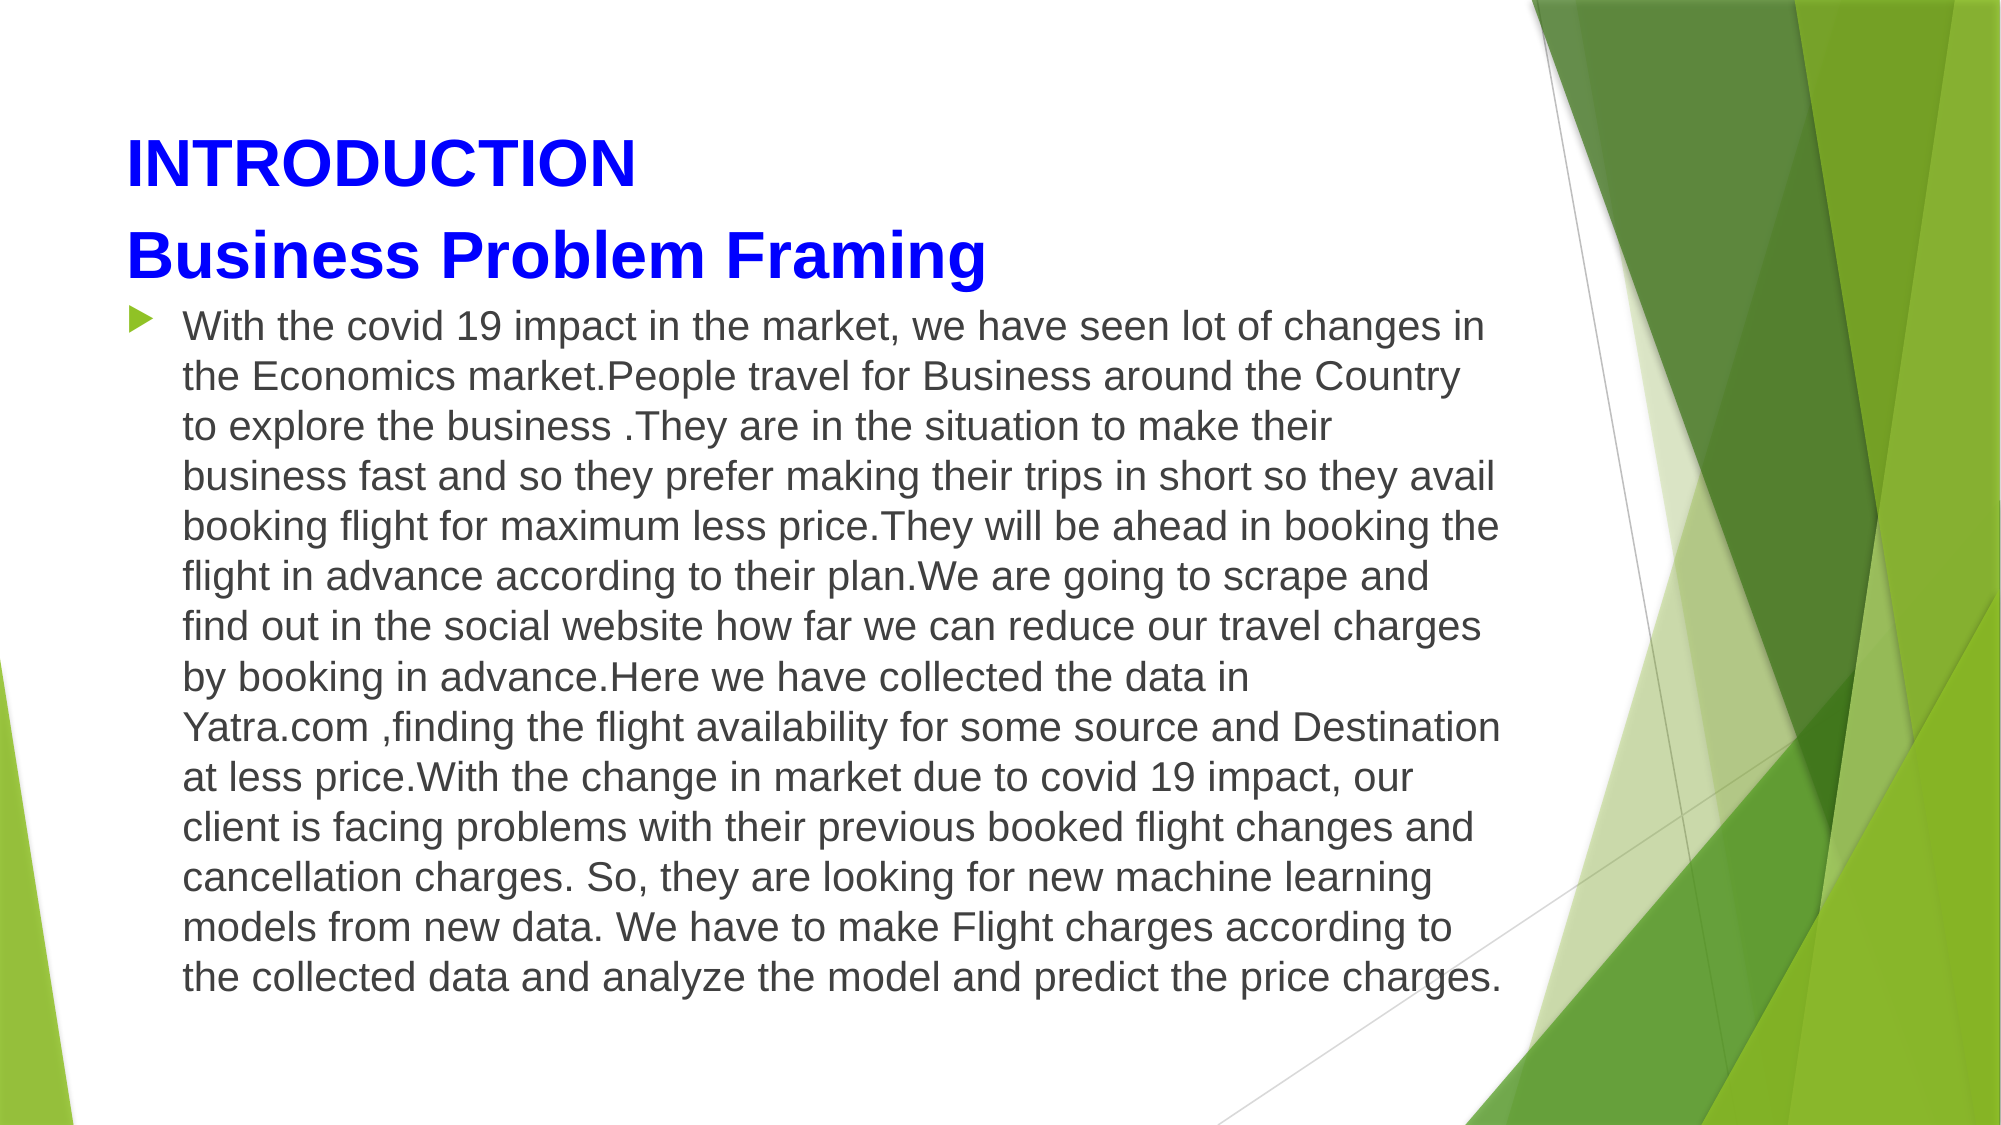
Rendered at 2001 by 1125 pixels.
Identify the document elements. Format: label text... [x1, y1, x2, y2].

list With the covid 19 impact in the market, we have seen lot of changes in the Economics market.People travel for Business around the Country to explore the business .They are in the situation to make their business fast and so they prefer making their trips in short so they avail booking flight for maximum less price.They will be ahead in booking the flight in advance according to their plan.We are going to scrape and find out in the social website how far we can reduce our travel charges by booking in advance.Here we have collected the data in Yatra.com ,finding the flight availability for some source and Destination at less price.With the change in market due to covid 19 impact, our client is facing problems with their previous booked flight changes and cancellation charges. So, they are looking for new machine learning models from new data. We have to make Flight charges according to the collected data and analyze the model and predict the price charges. [111, 291, 1522, 1057]
title INTRODUCTION Business Problem Framing [111, 99, 1522, 291]
